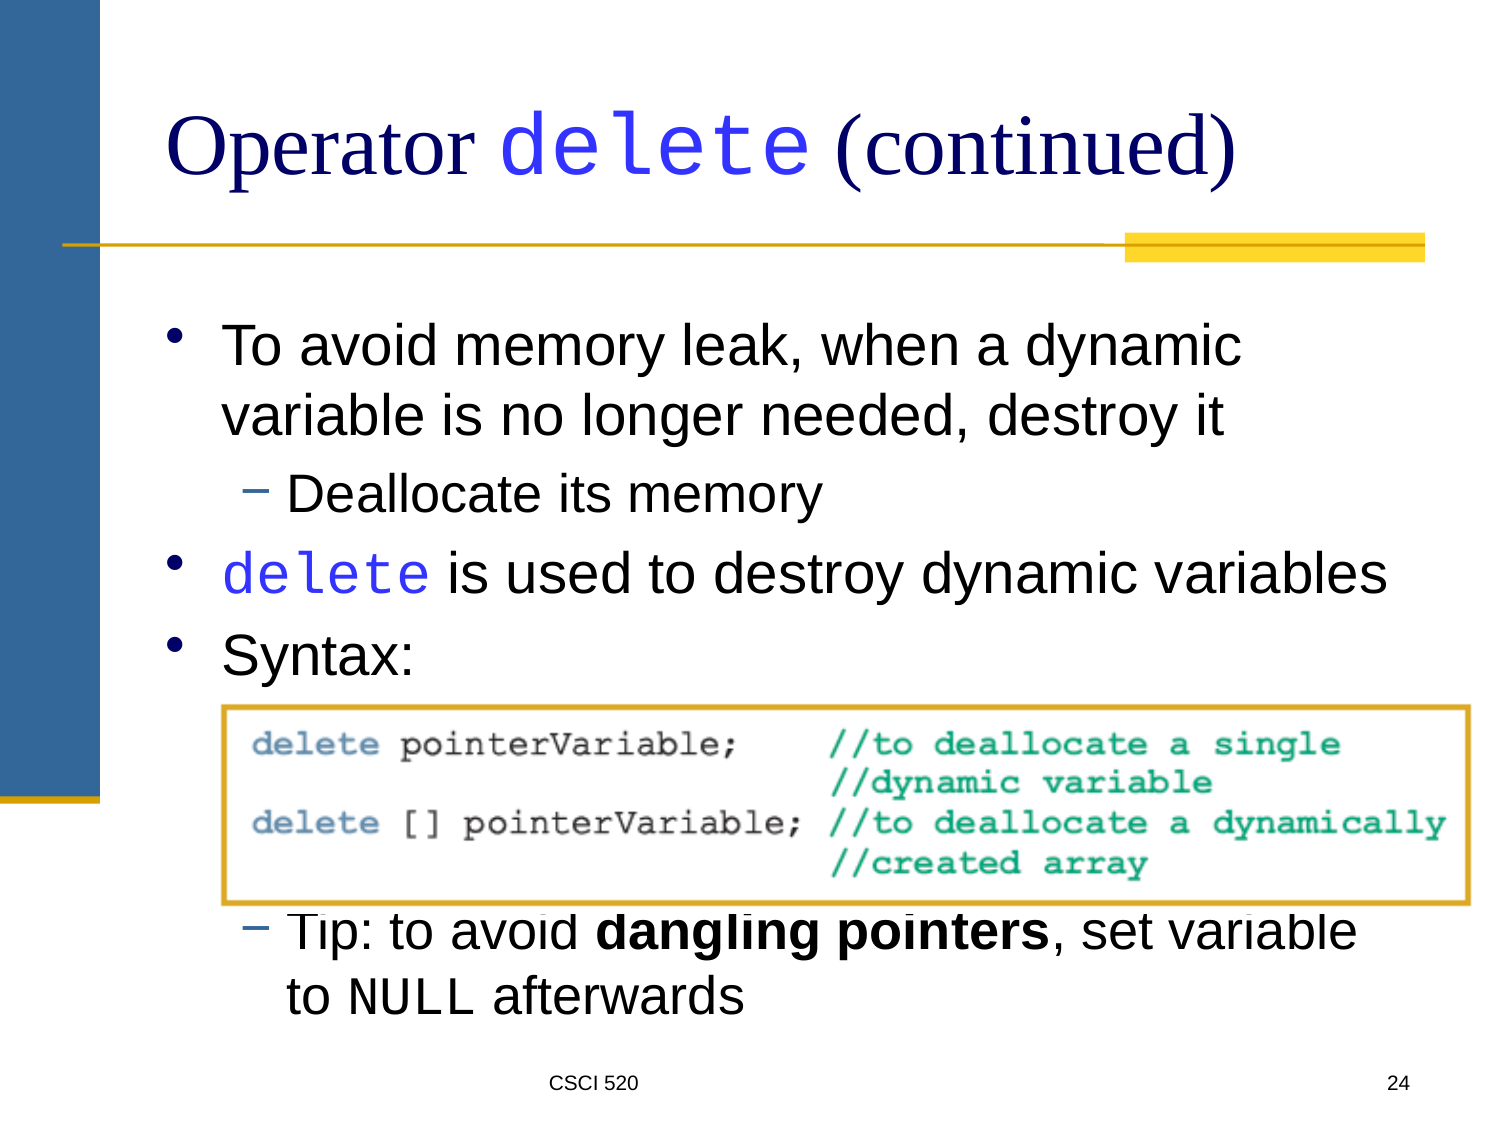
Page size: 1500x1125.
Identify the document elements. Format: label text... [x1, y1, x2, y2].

picture [214, 699, 1478, 914]
list To avoid memory leak, when a dynamic variable is no longer needed, destroy it Deallocate its memory delete is used to destroy dynamic variables Syntax: Tip: to avoid dangling pointers, set variable to NULL afterwards [149, 299, 1426, 1063]
slide_number 24 [1112, 1063, 1426, 1101]
footer CSCI 520 [149, 1063, 1038, 1101]
title Operator delete (continued) [149, 45, 1426, 234]
